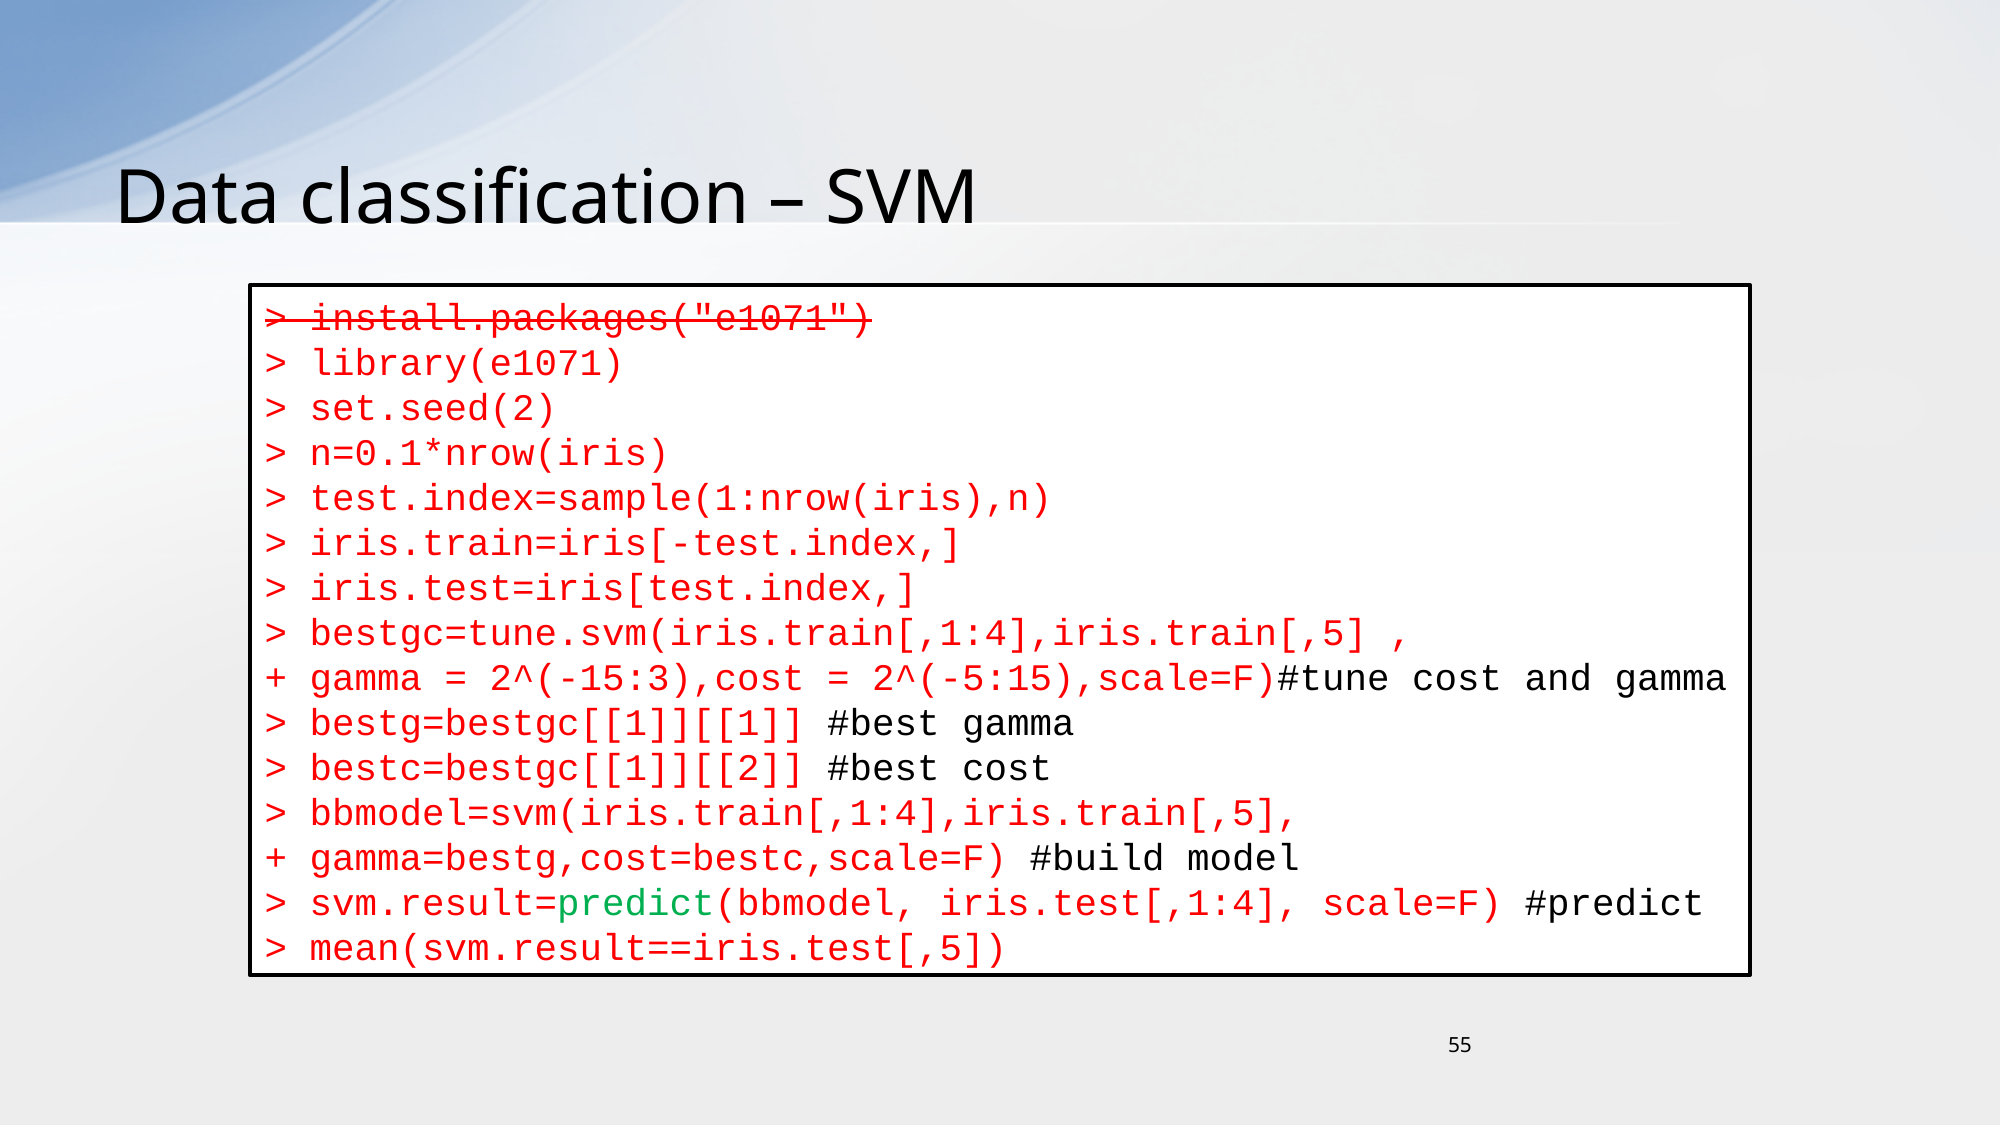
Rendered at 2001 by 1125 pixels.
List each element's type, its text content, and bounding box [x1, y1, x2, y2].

slide_number 55 [1433, 1024, 1900, 1103]
picture [0, 0, 2000, 1125]
title Data classification – SVM [99, 58, 1900, 247]
text_box > install.packages("e1071") > library(e1071) > set.seed(2) > n=0.1*nrow(iris) > test.index=sample(1:nrow(iris),n) > iris.train=iris[-test.index,] > iris.test=iris[test.index,] > bestgc=tune.svm(iris.train[,1:4],iris.train[,5] , + gamma = 2^(-15:3),cost = 2^(-5:15),scale=F)#tune cost and gamma > bestg=bestgc[[1]][[1]] #best gamma > bestc=bestgc[[1]][[2]] #best cost > bbmodel=svm(iris.train[,1:4],iris.train[,5], + gamma=bestg,cost=bestc,scale=F) #build model > svm.result=predict(bbmodel, iris.test[,1:4], scale=F) #predict > mean(svm.result==iris.test[,5]) [248, 283, 1752, 977]
